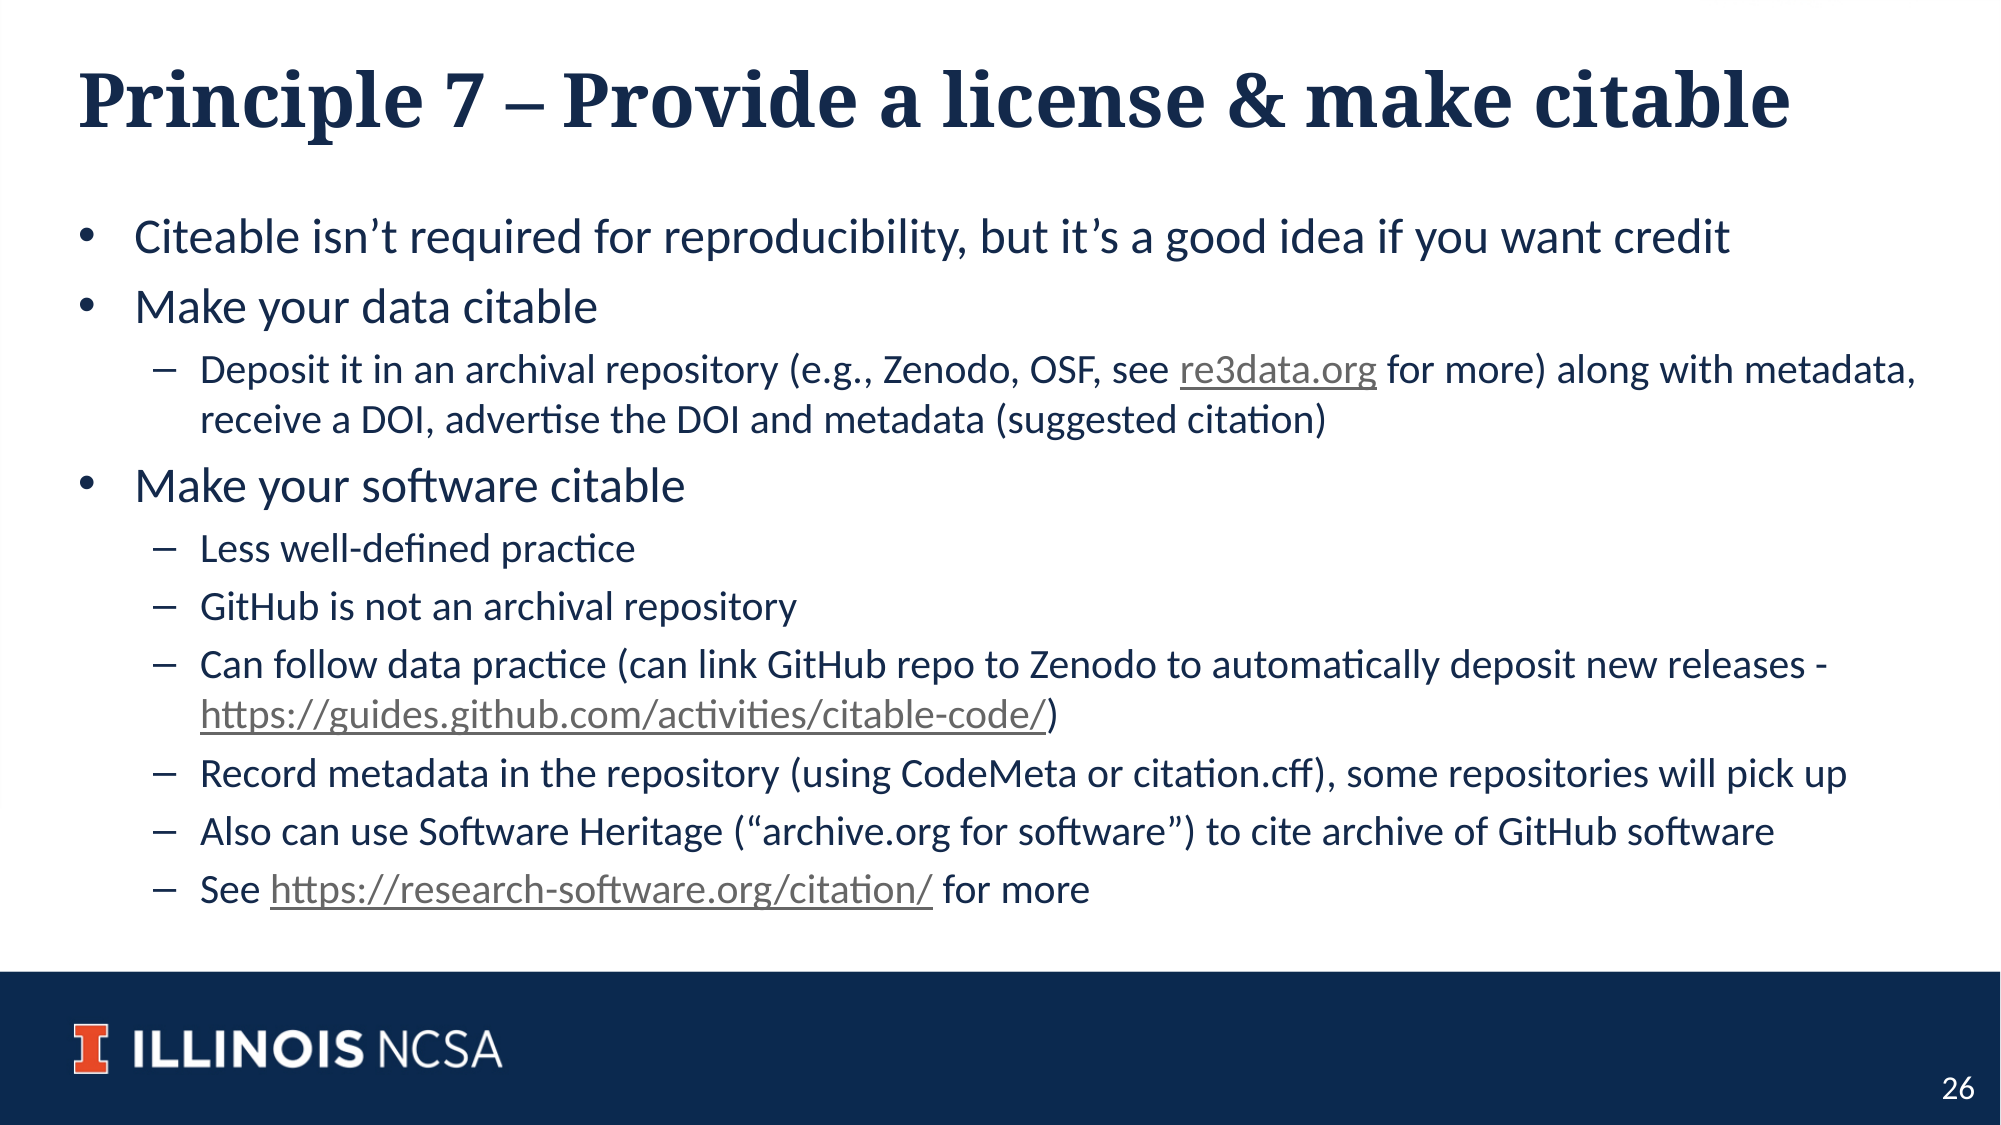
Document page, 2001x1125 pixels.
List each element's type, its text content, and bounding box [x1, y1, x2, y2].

list Citeable isn’t required for reproducibility, but it’s a good idea if you want credit Make your data citable Deposit it in an archival repository (e.g., Zenodo, OSF, see re3data.org for more) along with metadata, receive a DOI, advertise the DOI and metadata (suggested citation) Make your software citable Less well-defined practice GitHub is not an archival repository Can follow data practice (can link GitHub repo to Zenodo to automatically deposit new releases - https://guides.github.com/activities/citable-code/) Record metadata in the repository (using CodeMeta or citation.cff), some repositories will pick up Also can use Software Heritage (“archive.org for software”) to cite archive of GitHub software See https://research-software.org/citation/ for more [63, 196, 1934, 947]
picture [0, 0, 2001, 1125]
title Principle 7 – Provide a license & make citable [63, 44, 1934, 165]
